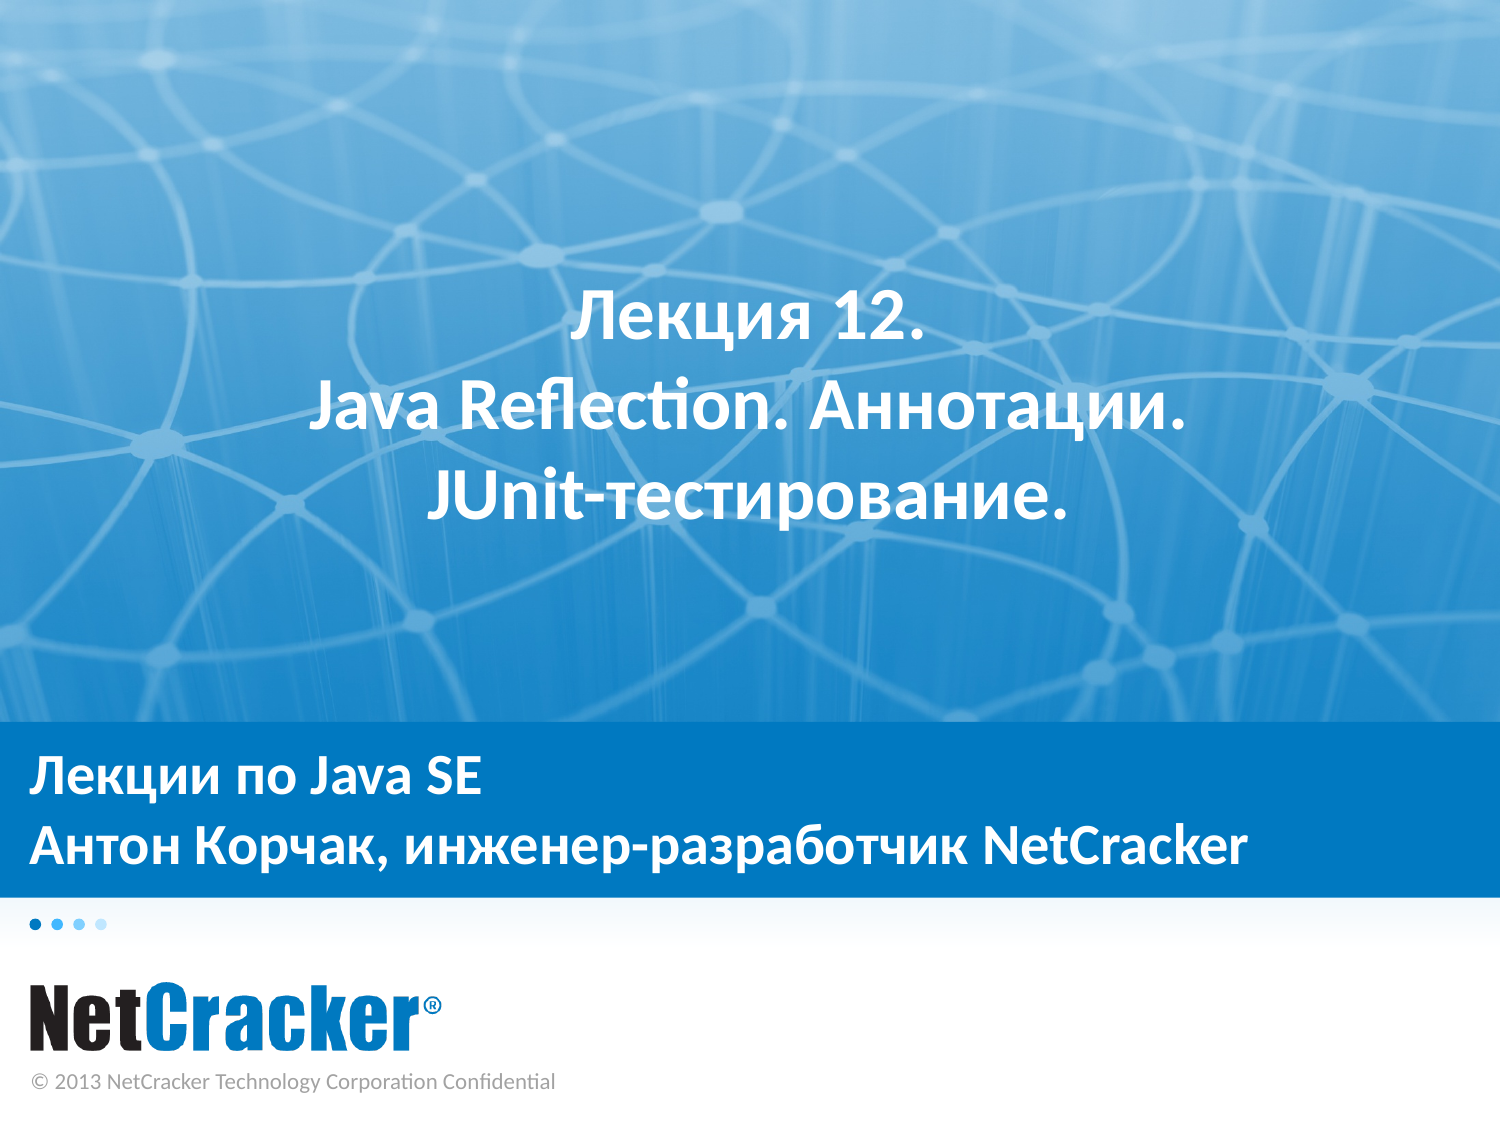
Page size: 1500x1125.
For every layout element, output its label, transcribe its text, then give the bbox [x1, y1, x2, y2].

title Лекции по Java SE Антон Корчак, инженер-разработчик NetCracker [0, 726, 1500, 886]
picture [27, 972, 442, 1055]
text_box Лекция 12. Java Reflection. Аннотации. JUnit-тестирование. [64, 203, 1440, 596]
picture [0, 0, 1500, 721]
